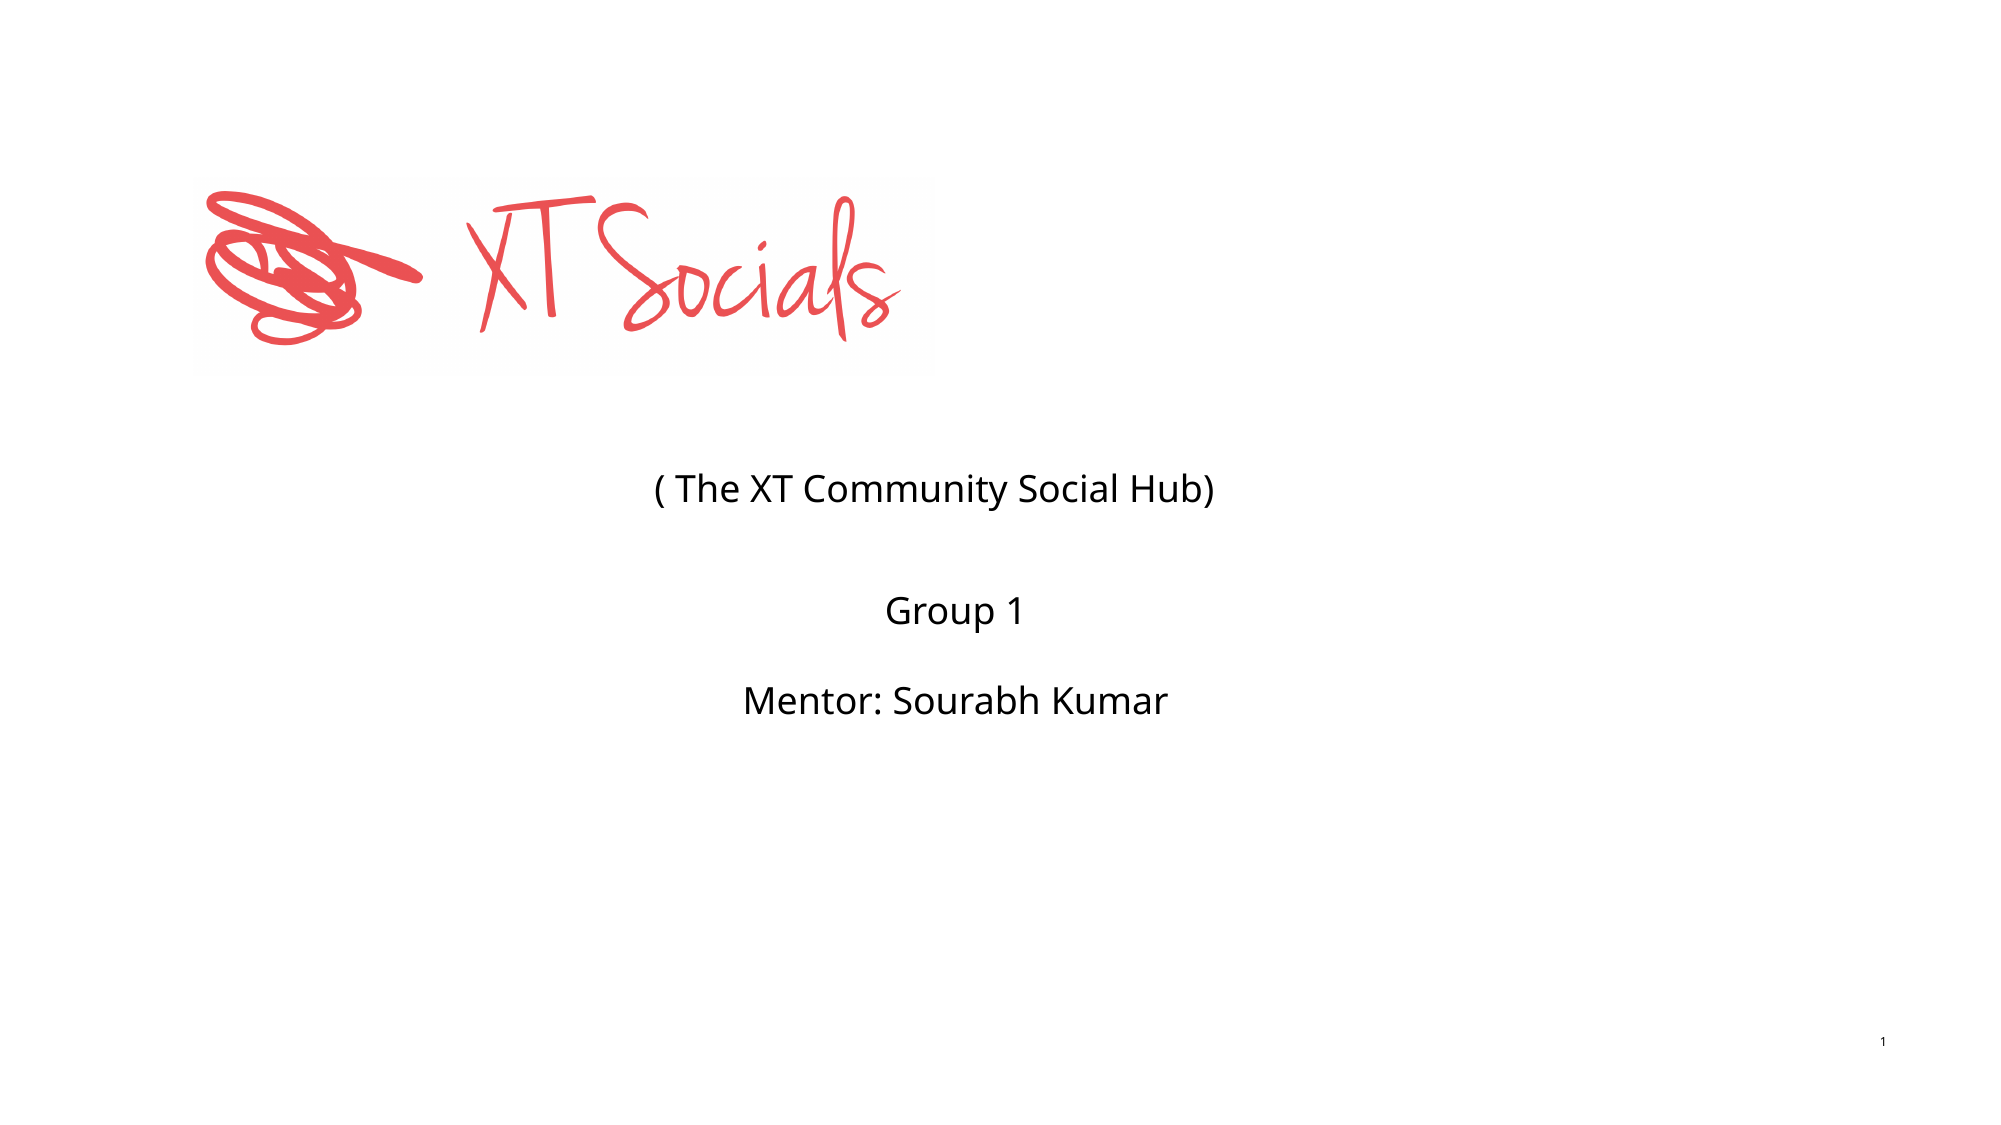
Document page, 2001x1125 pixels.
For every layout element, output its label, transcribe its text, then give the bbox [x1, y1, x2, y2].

text_box ( The XT Community Social Hub) [639, 457, 1230, 518]
slide_number 1 [1841, 1035, 1887, 1051]
text_box Group 1 Mentor: Sourabh Kumar [727, 579, 1184, 730]
picture [193, 177, 935, 377]
